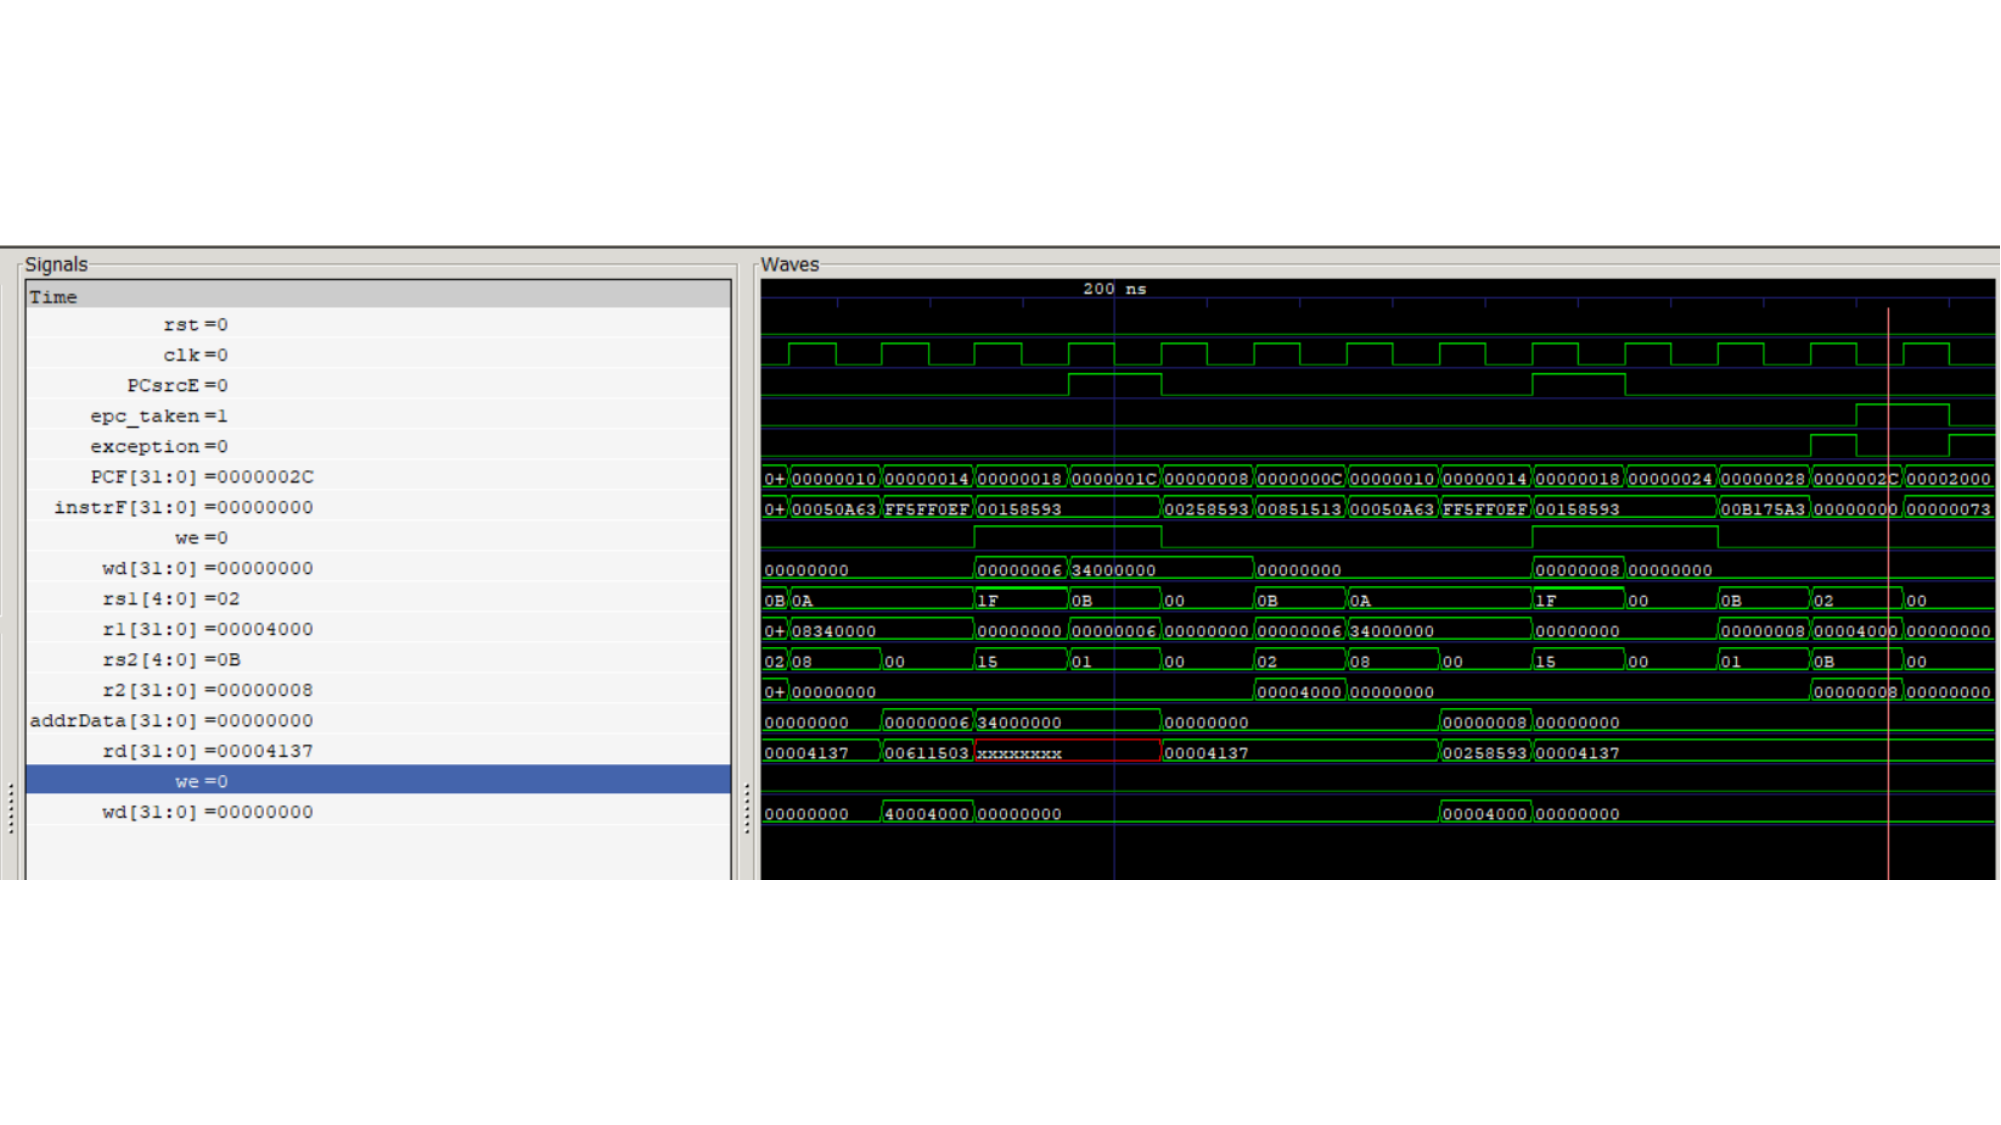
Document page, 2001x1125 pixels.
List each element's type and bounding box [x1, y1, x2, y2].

picture [0, 245, 2000, 880]
